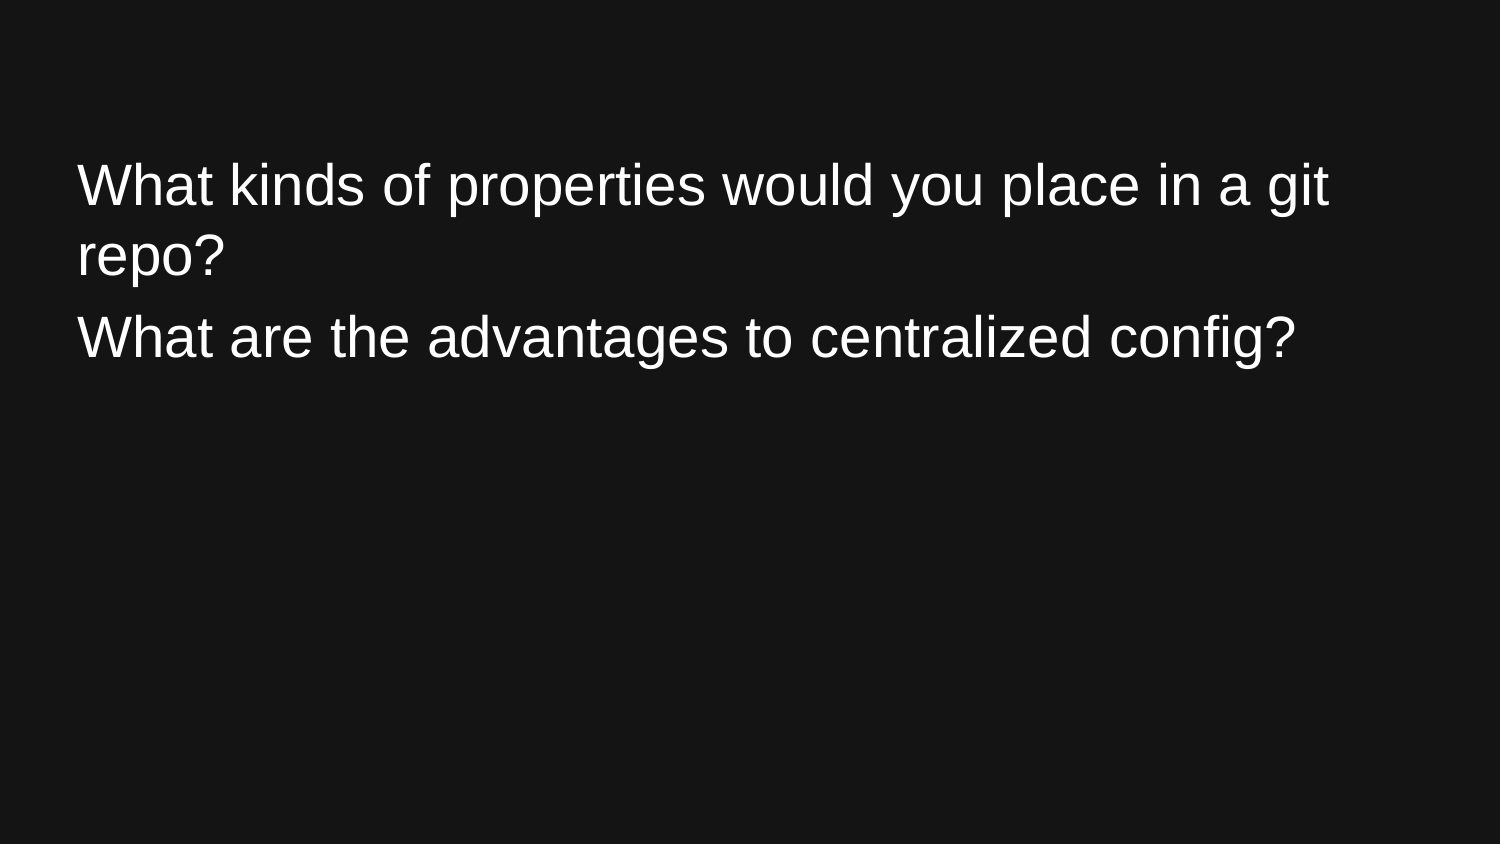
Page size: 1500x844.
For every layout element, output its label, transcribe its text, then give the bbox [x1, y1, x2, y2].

list What kinds of properties would you place in a git repo? What are the advantages to centralized config? [62, 139, 1438, 709]
